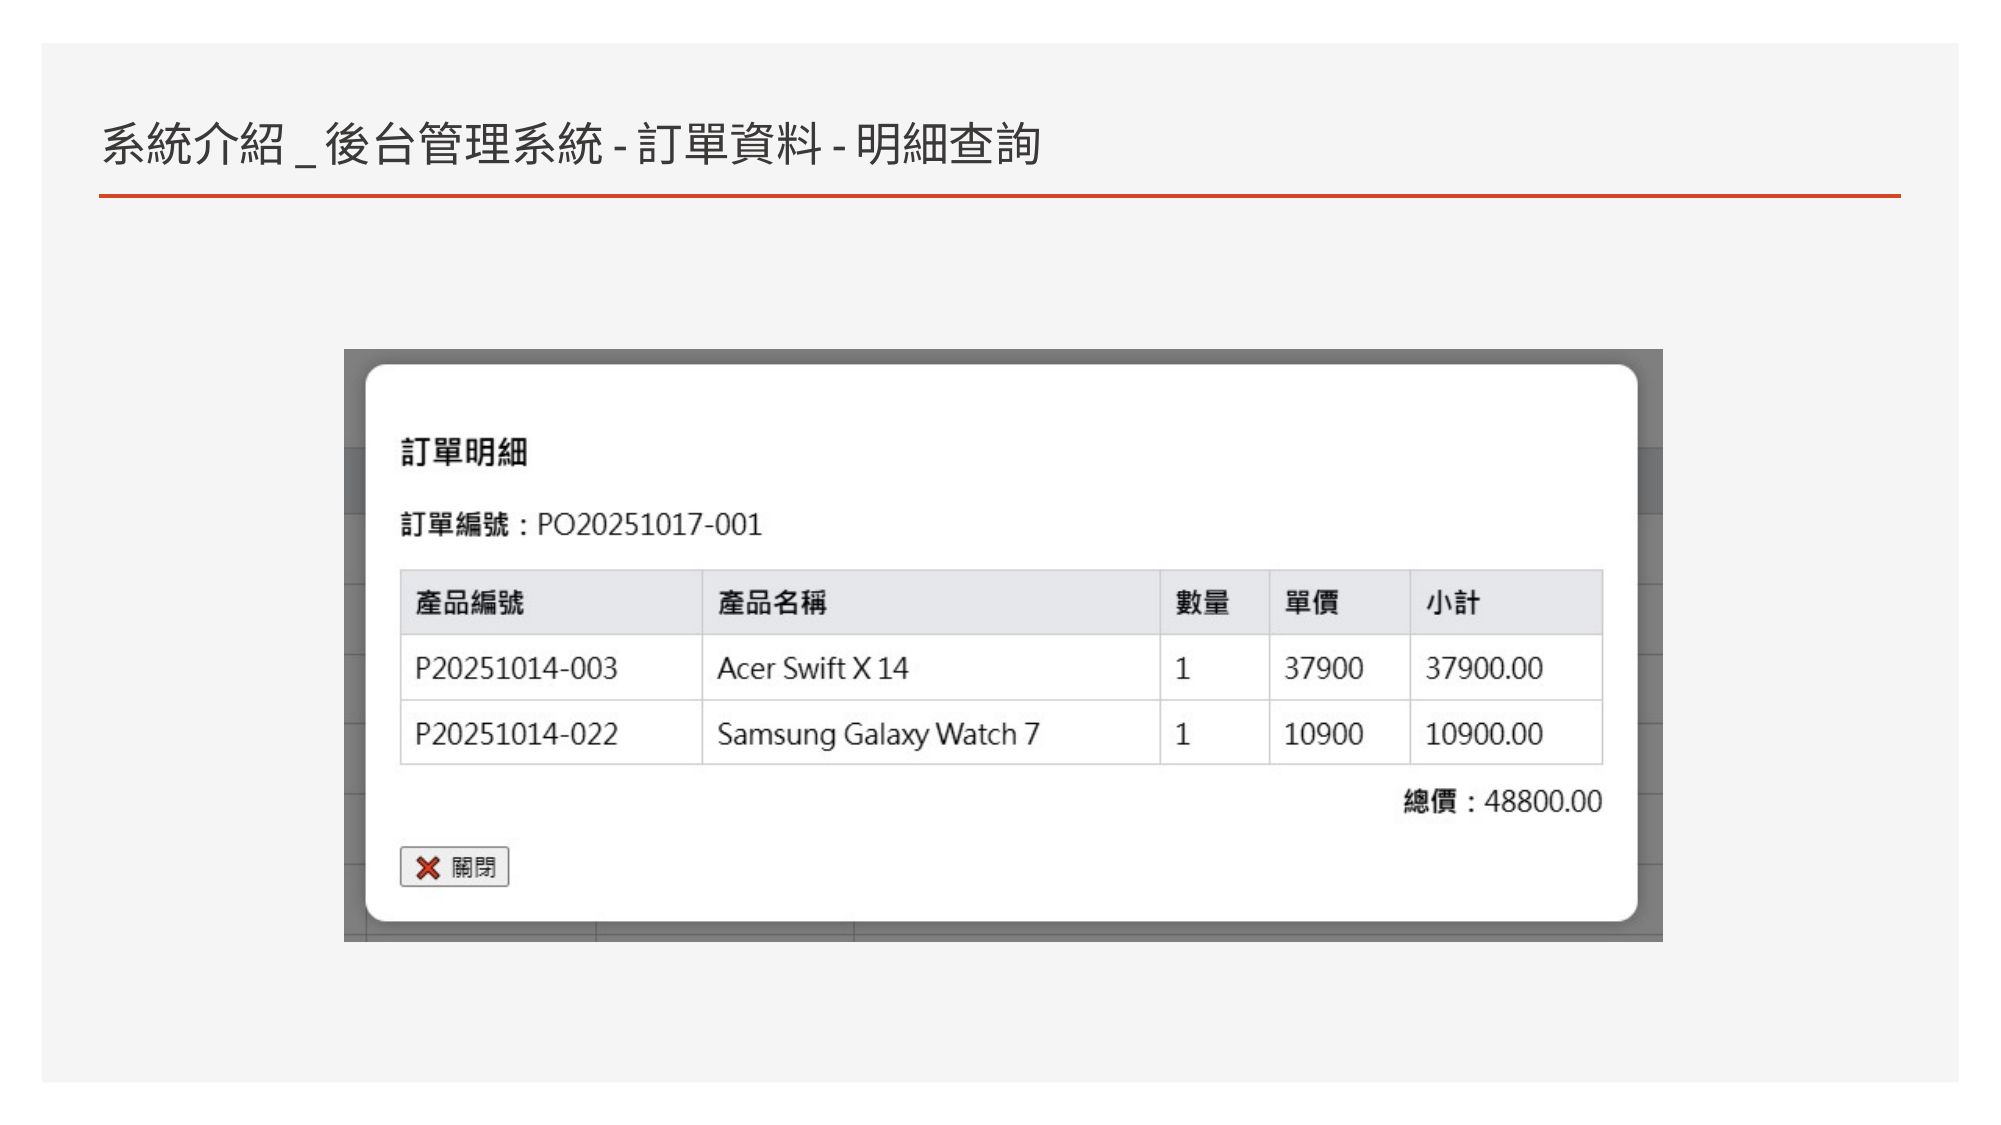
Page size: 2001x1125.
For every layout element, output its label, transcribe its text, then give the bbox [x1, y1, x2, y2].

picture [344, 349, 1663, 942]
title 系統介紹_後台管理系統-訂單資料-明細查詢 [85, 73, 1214, 179]
